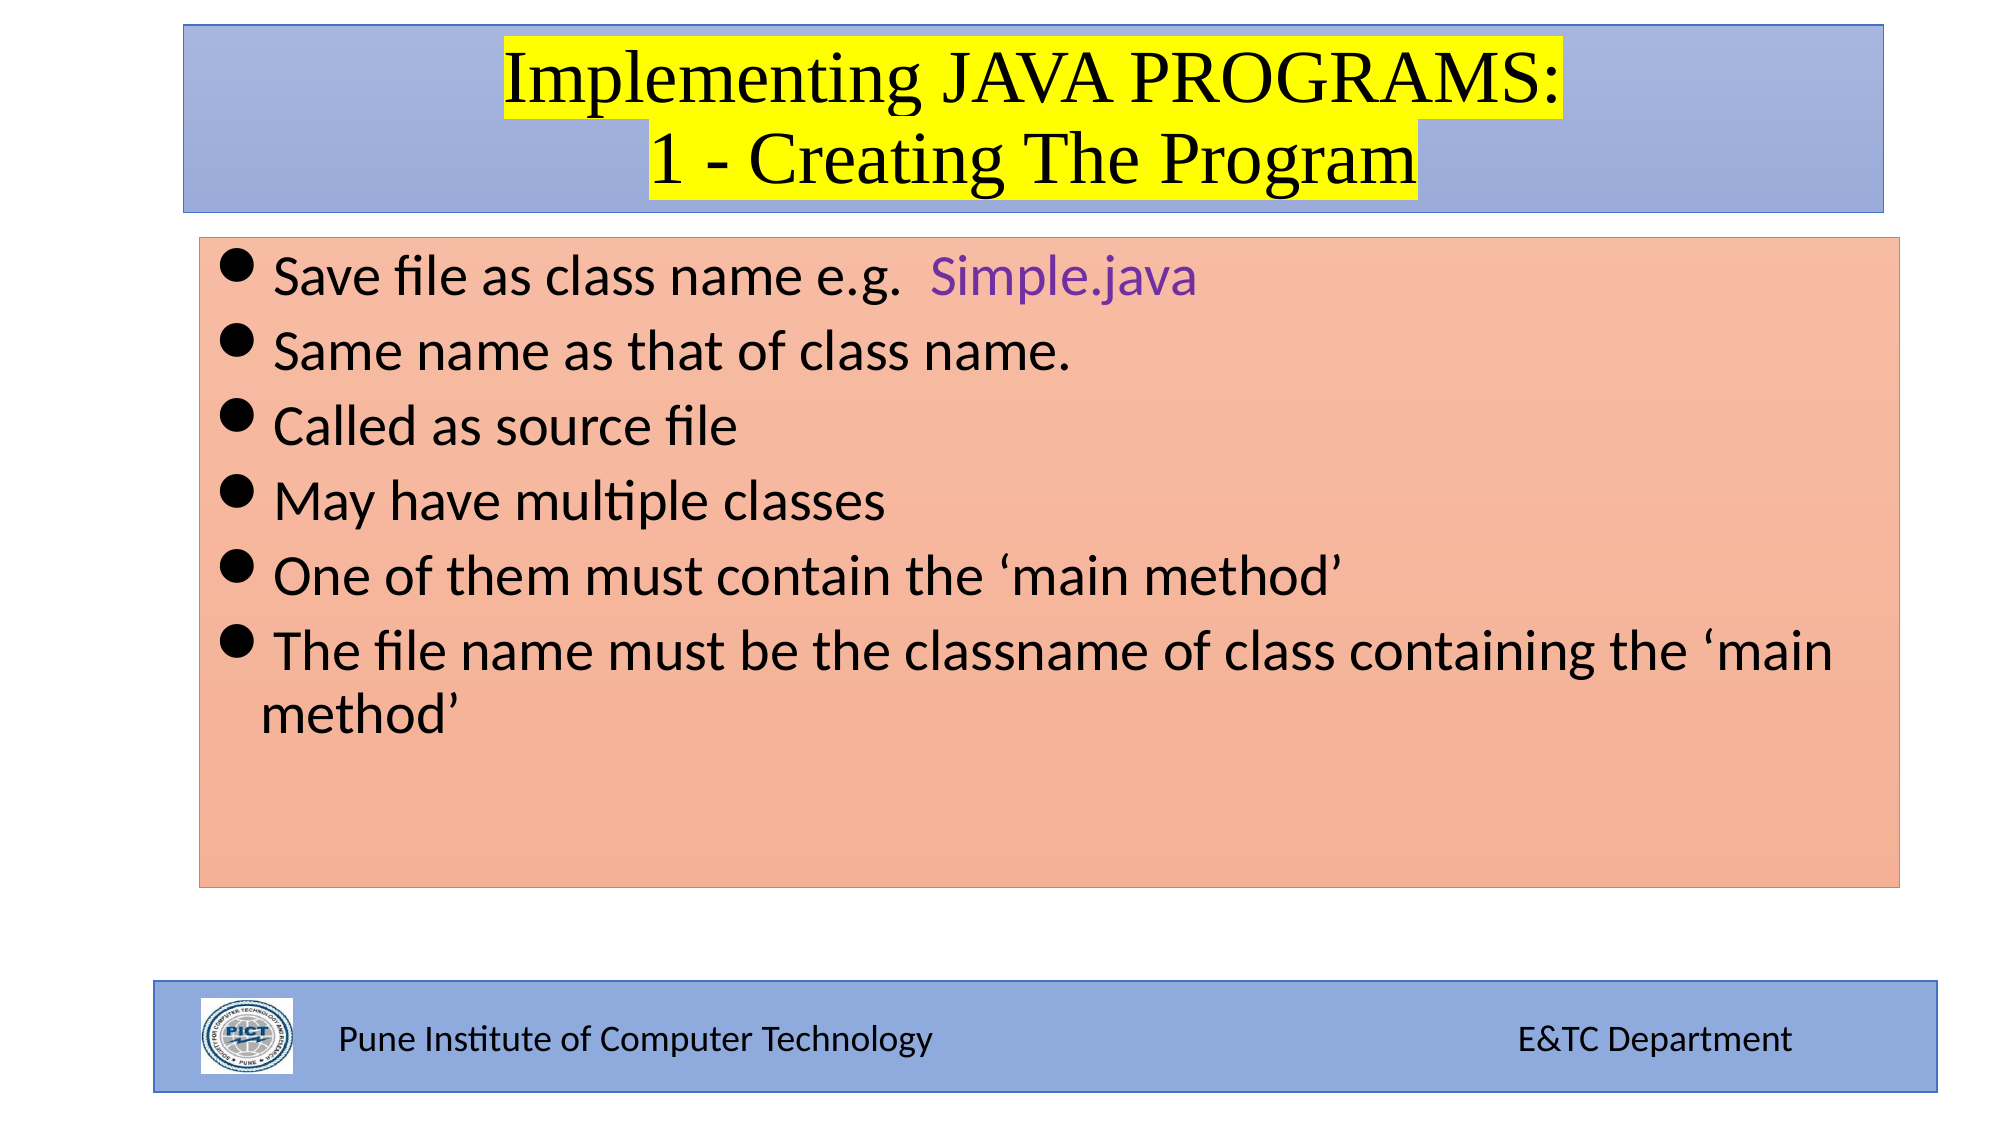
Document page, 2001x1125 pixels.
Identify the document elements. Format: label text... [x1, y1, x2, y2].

footer Pune Institute of Computer Technology E&TC Department [662, 1093, 1338, 1103]
picture [201, 998, 293, 1075]
title Implementing JAVA PROGRAMS: 1 - Creating The Program [183, 24, 1884, 213]
text_box Pune Institute of Computer Technology E&TC Department [153, 980, 1938, 1093]
list Save file as class name e.g. Simple.java Same name as that of class name. Called as source file May have multiple classes One of them must contain the ‘main method’ The file name must be the classname of class containing the ‘main method’ [199, 237, 1900, 888]
